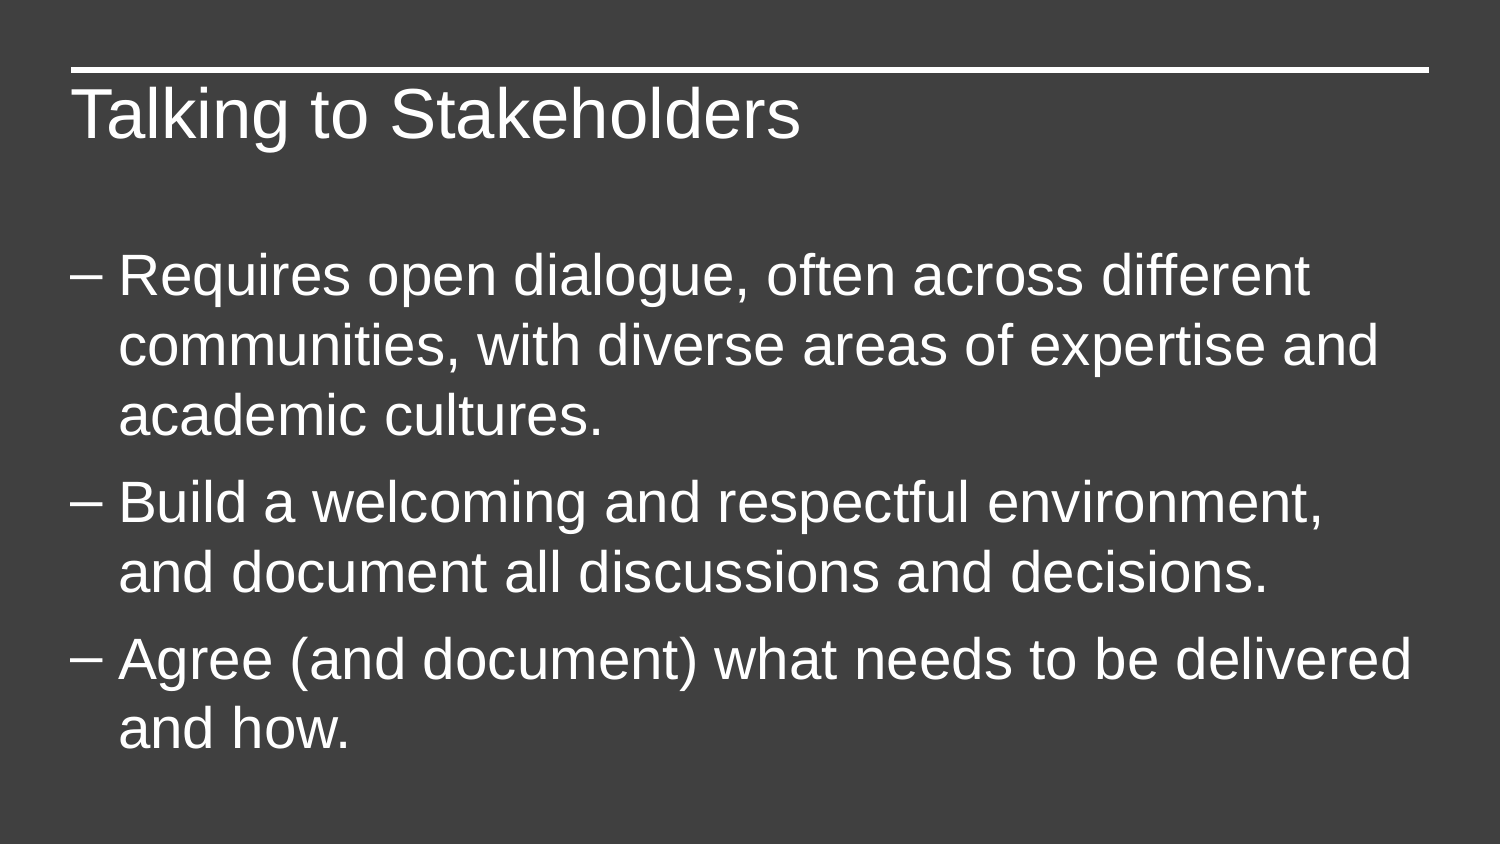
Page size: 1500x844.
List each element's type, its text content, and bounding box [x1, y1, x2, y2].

list Requires open dialogue, often across different communities, with diverse areas of expertise and academic cultures. Build a welcoming and respectful environment, and document all discussions and decisions. Agree (and document) what needs to be delivered and how. [70, 237, 1430, 673]
list Talking to Stakeholders [70, 67, 1430, 183]
